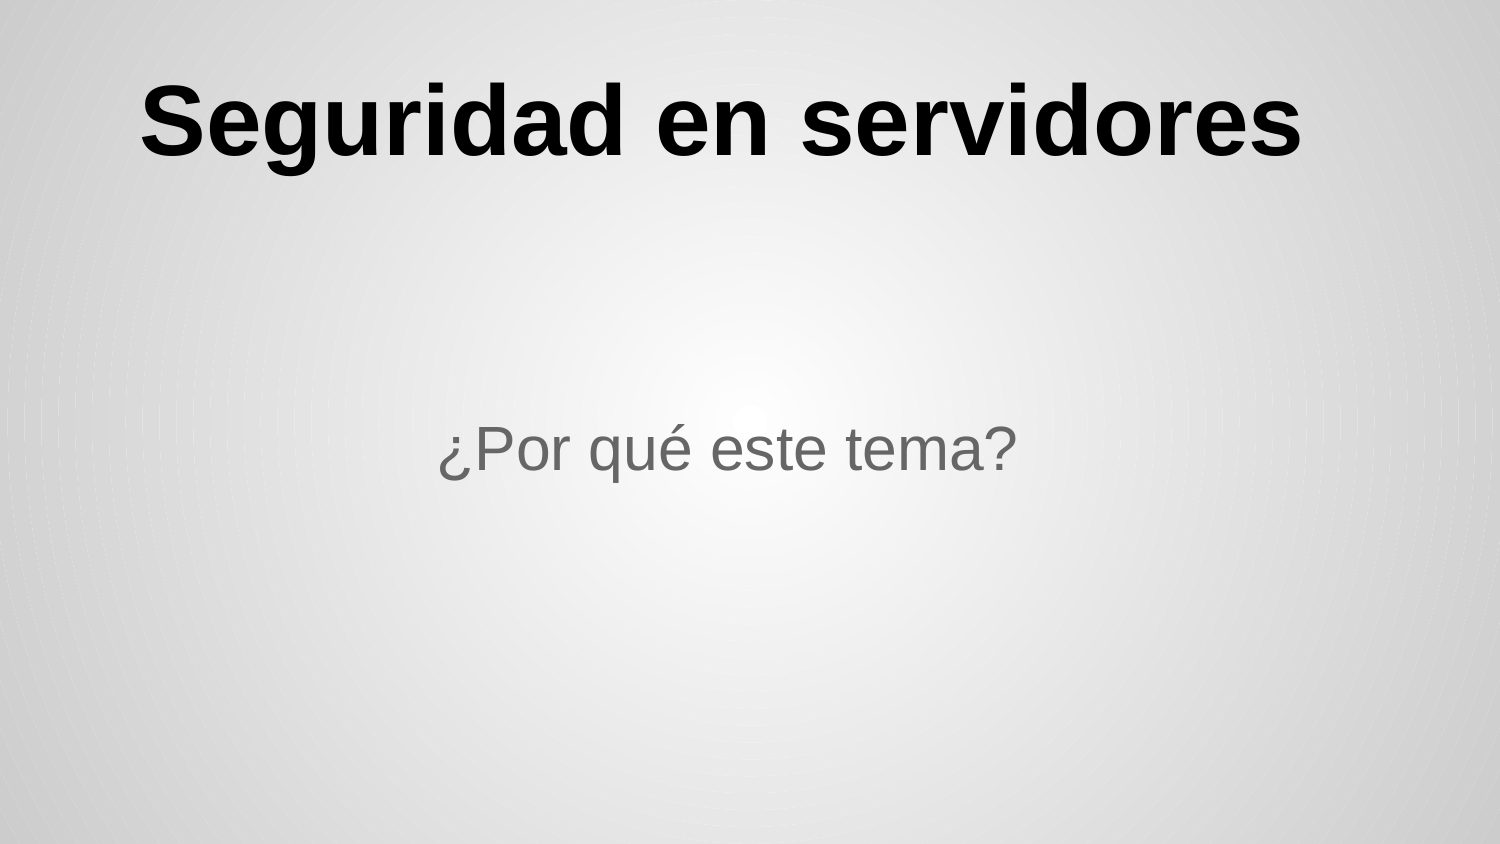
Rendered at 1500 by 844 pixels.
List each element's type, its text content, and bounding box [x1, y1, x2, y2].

title Seguridad en servidores [84, 0, 1360, 191]
subtitle ¿Por qué este tema? [90, 392, 1366, 522]
